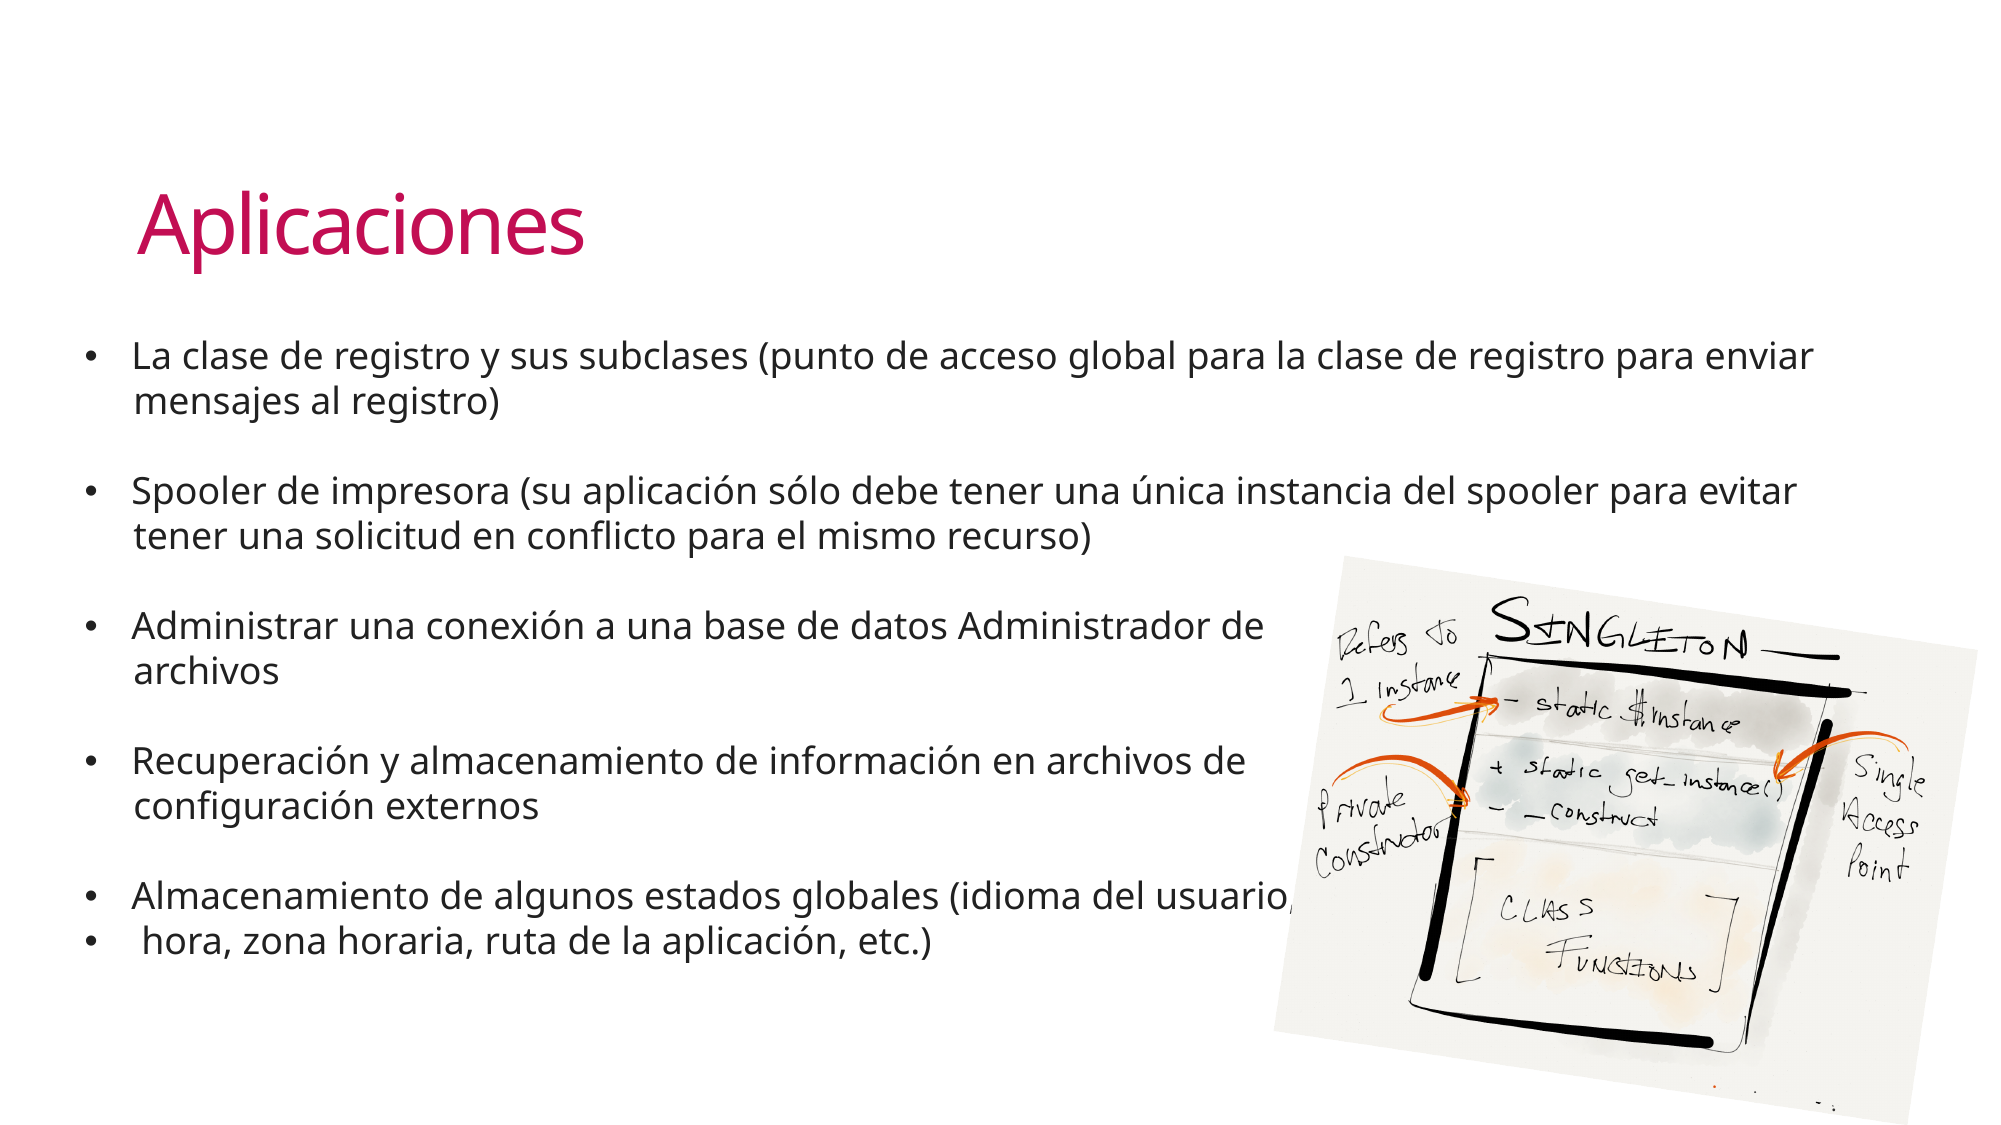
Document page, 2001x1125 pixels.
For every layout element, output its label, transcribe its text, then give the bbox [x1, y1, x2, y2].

text_box La clase de registro y sus subclases (punto de acceso global para la clase de registro para enviar mensajes al registro) Spooler de impresora (su aplicación sólo debe tener una única instancia del spooler para evitar tener una solicitud en conflicto para el mismo recurso) Administrar una conexión a una base de datos Administrador de archivos Recuperación y almacenamiento de información en archivos de configuración externos Almacenamiento de algunos estados globales (idioma del usuario, hora, zona horaria, ruta de la aplicación, etc.) [84, 332, 1826, 963]
picture [1275, 556, 1977, 1125]
text_box Aplicaciones [87, 178, 657, 283]
